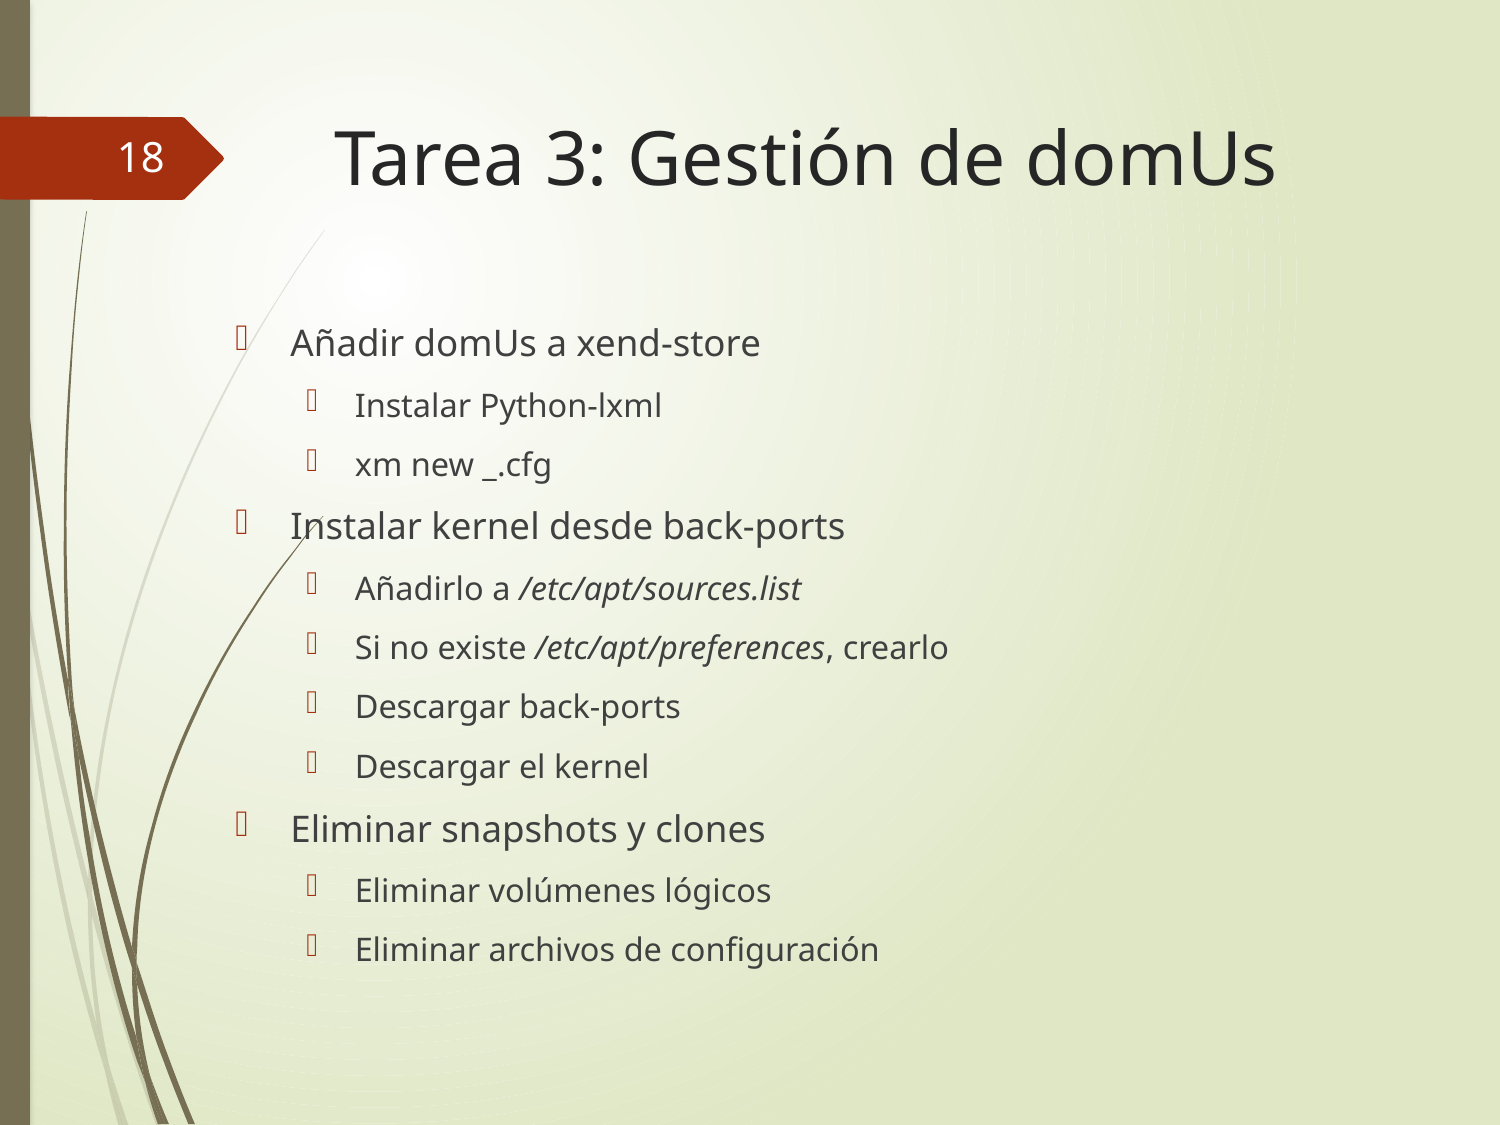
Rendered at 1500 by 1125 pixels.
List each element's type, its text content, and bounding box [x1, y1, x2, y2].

slide_number 18 [83, 129, 180, 190]
list Añadir domUs a xend-store Instalar Python-lxml xm new _.cfg Instalar kernel desde back-ports Añadirlo a /etc/apt/sources.list Si no existe /etc/apt/preferences, crearlo Descargar back-ports Descargar el kernel Eliminar snapshots y clones Eliminar volúmenes lógicos Eliminar archivos de configuración [220, 312, 1283, 980]
title Tarea 3: Gestión de domUs [319, 102, 1400, 313]
